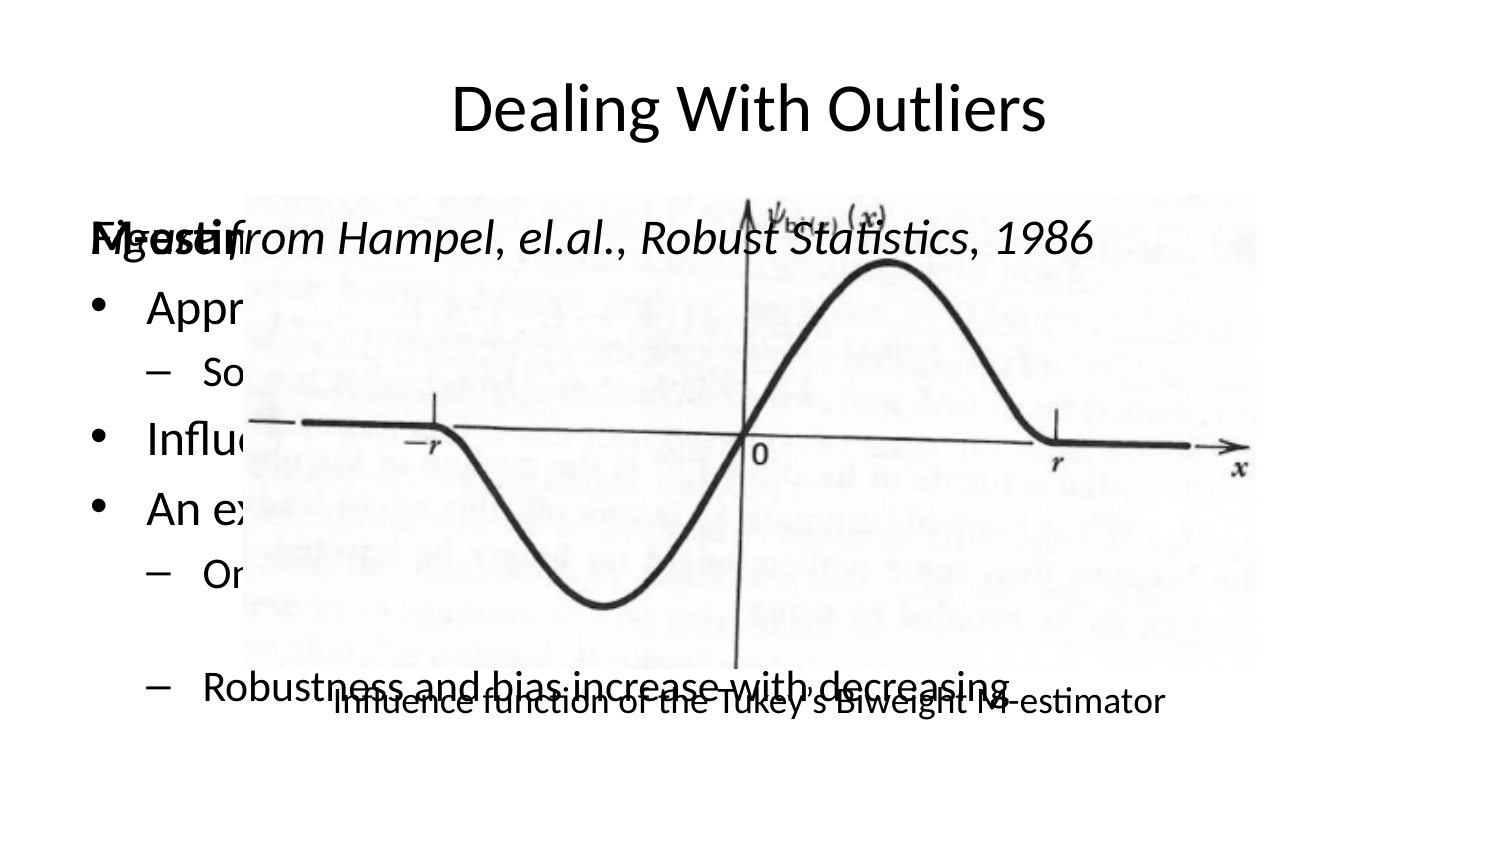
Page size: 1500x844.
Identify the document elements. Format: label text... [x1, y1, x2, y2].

title Dealing With Outliers [75, 33, 1425, 175]
list Figure from Hampel, el.al., Robust Statistics, 1986 [75, 196, 1425, 754]
picture [243, 195, 1257, 669]
